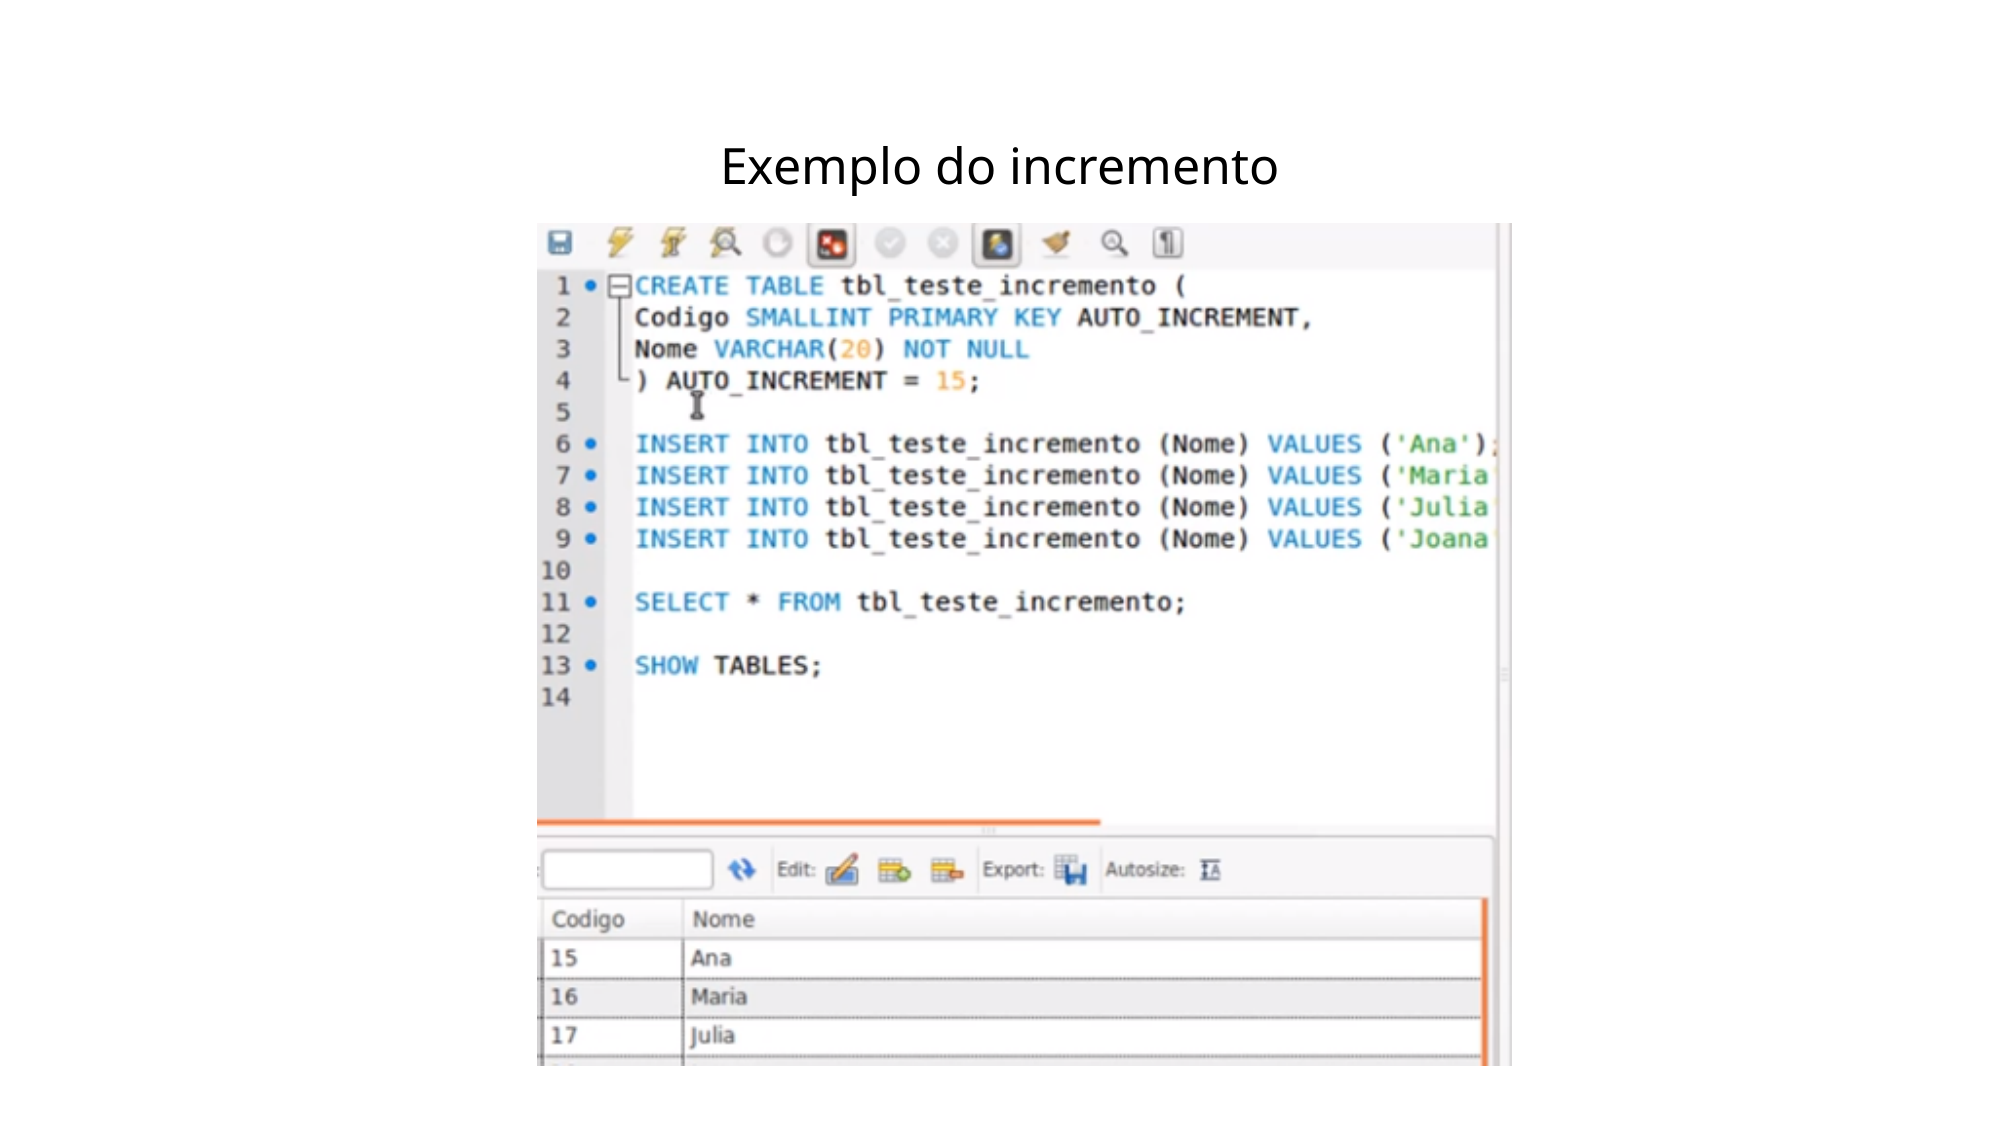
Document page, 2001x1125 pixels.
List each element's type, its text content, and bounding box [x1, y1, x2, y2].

title Exemplo do incremento [137, 59, 1863, 278]
picture [537, 223, 1512, 1066]
